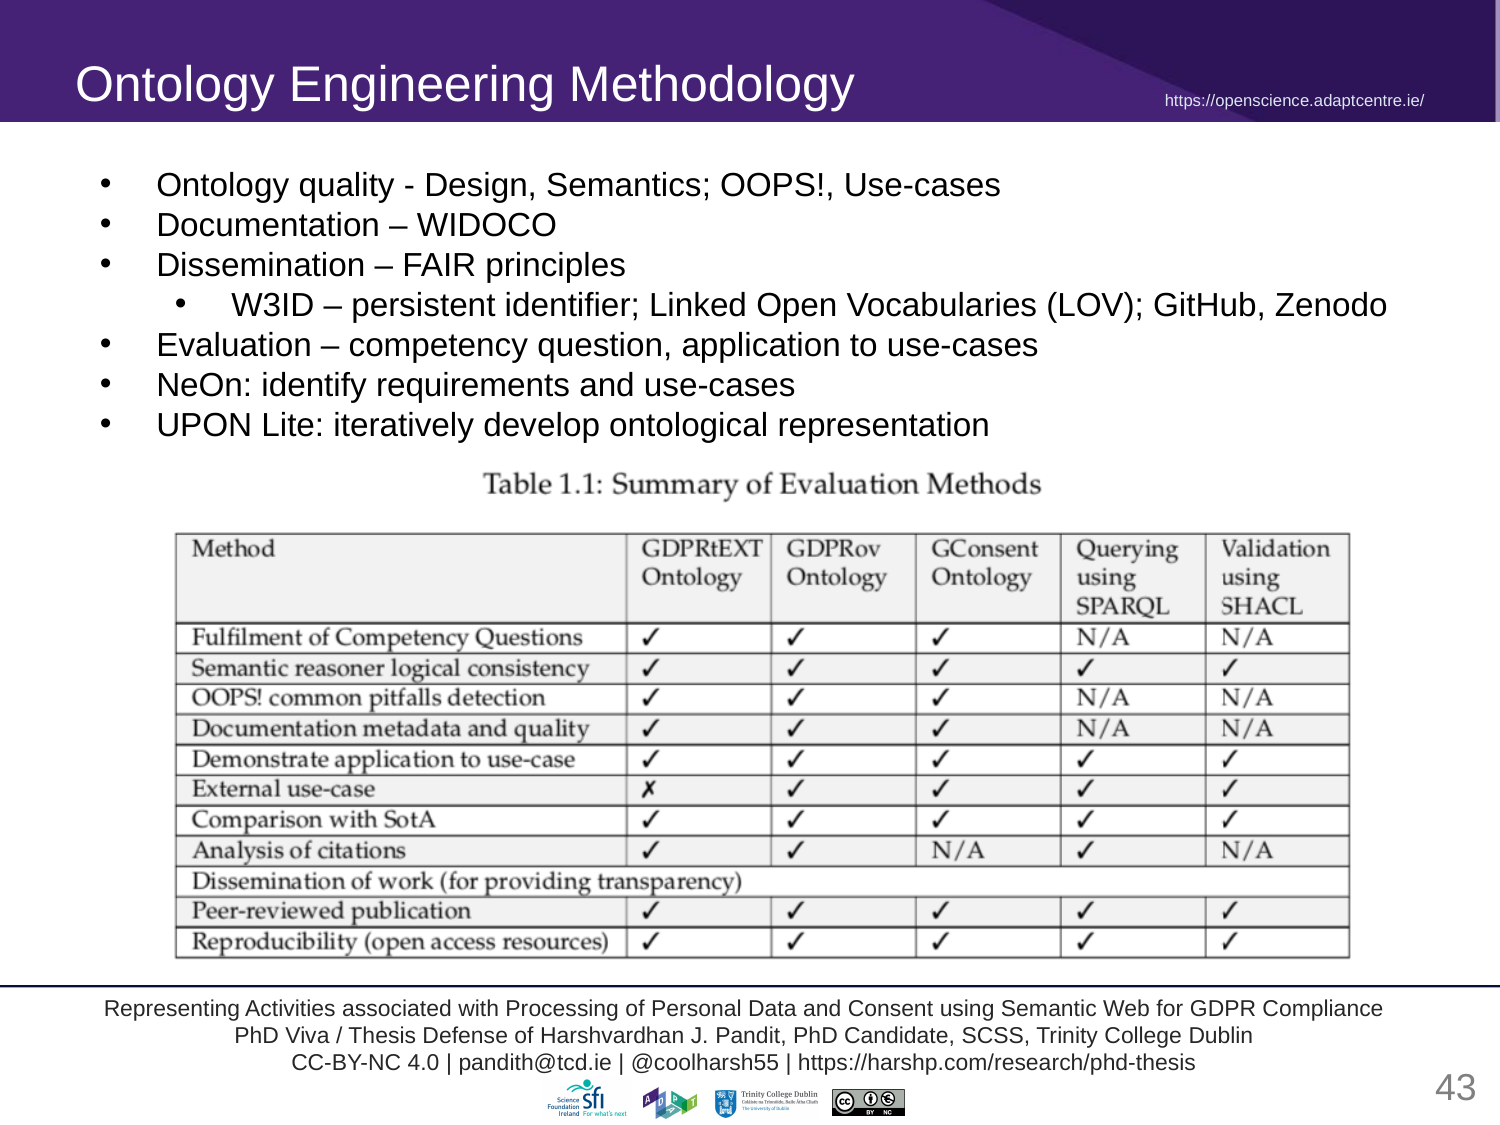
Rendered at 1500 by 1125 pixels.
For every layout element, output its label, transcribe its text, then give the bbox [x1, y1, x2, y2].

picture [162, 457, 1362, 974]
text_box Ontology Engineering Methodology [74, 44, 1425, 118]
picture [0, 0, 1500, 122]
picture [643, 1087, 697, 1119]
picture [542, 1077, 632, 1119]
text_box [11, 141, 1362, 960]
picture [832, 1089, 905, 1116]
picture [714, 1089, 819, 1119]
text_box Ontology quality - Design, Semantics; OOPS!, Use-cases Documentation – WIDOCO Dissemination – FAIR principles W3ID – persistent identifier; Linked Open Vocabularies (LOV); GitHub, Zenodo Evaluation – competency question, application to use-cases NeOn: identify requirements and use-cases UPON Lite: iteratively develop ontological representation [85, 155, 1468, 451]
